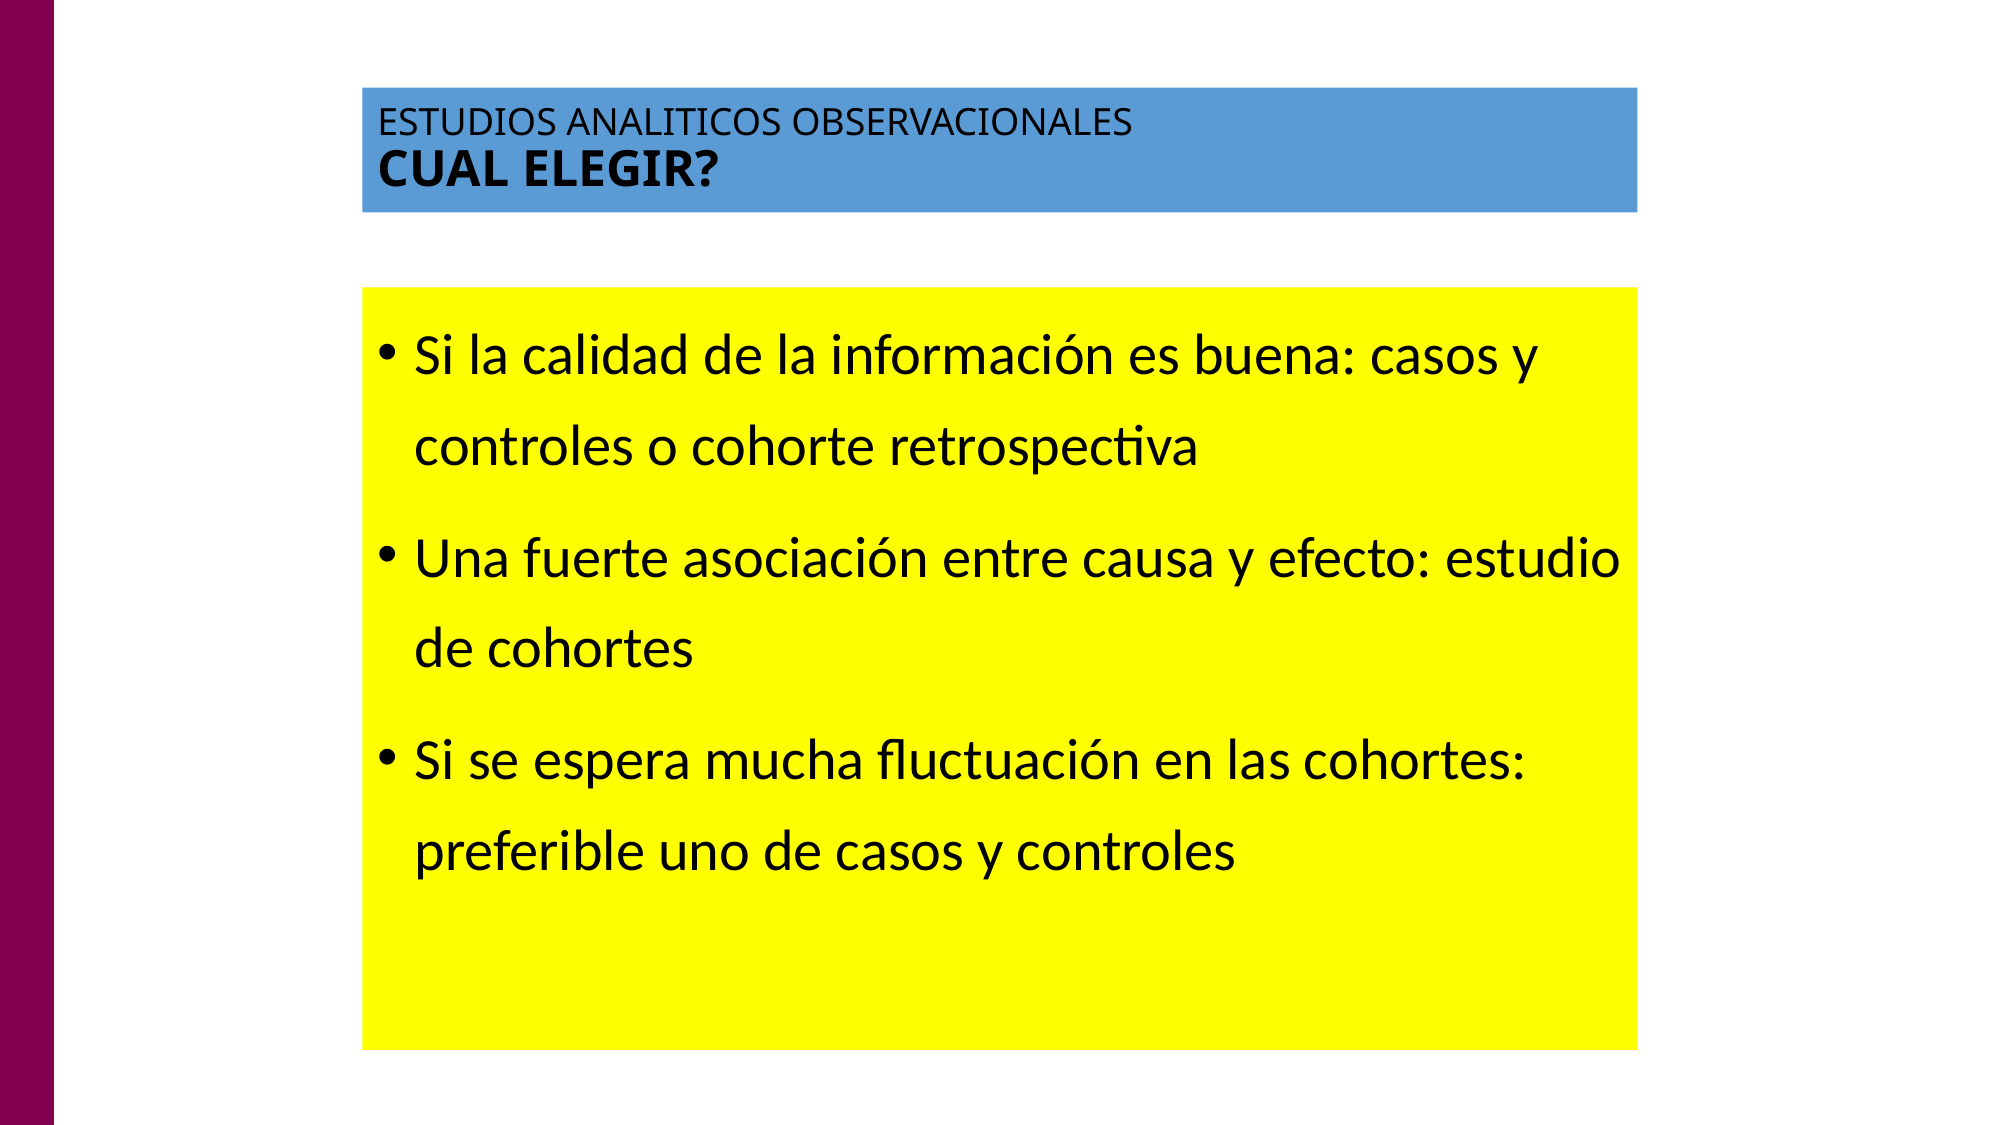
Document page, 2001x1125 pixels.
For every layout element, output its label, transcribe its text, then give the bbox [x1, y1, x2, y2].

list Si la calidad de la información es buena: casos y controles o cohorte retrospectiva Una fuerte asociación entre causa y efecto: estudio de cohortes Si se espera mucha fluctuación en las cohortes: preferible uno de casos y controles [362, 287, 1638, 1050]
title ESTUDIOS ANALITICOS OBSERVACIONALES CUAL ELEGIR? [362, 87, 1638, 213]
